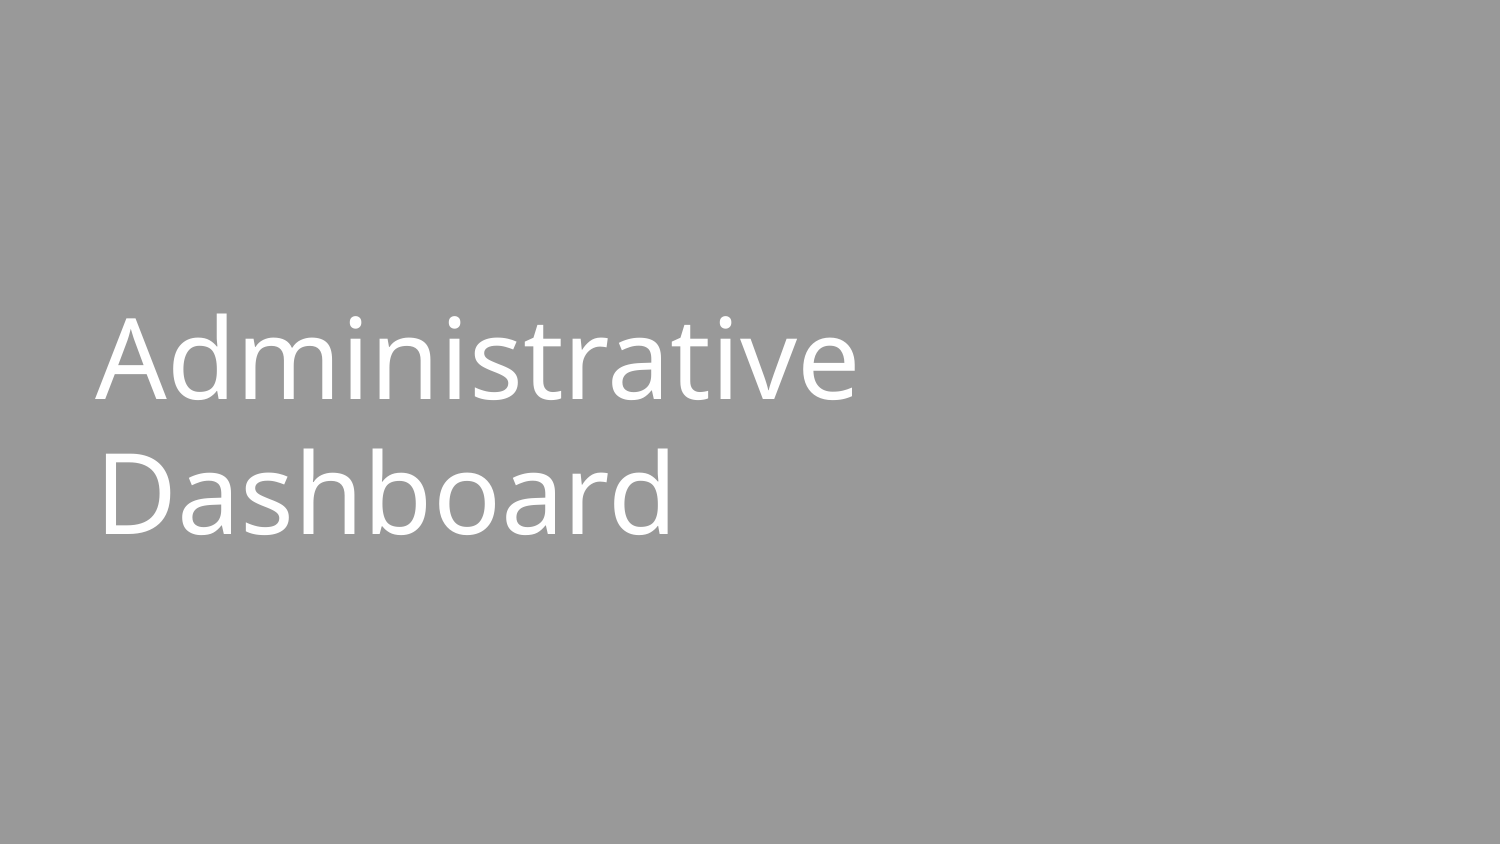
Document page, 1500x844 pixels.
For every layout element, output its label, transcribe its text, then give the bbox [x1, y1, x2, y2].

title Administrative Dashboard [80, 86, 1284, 757]
